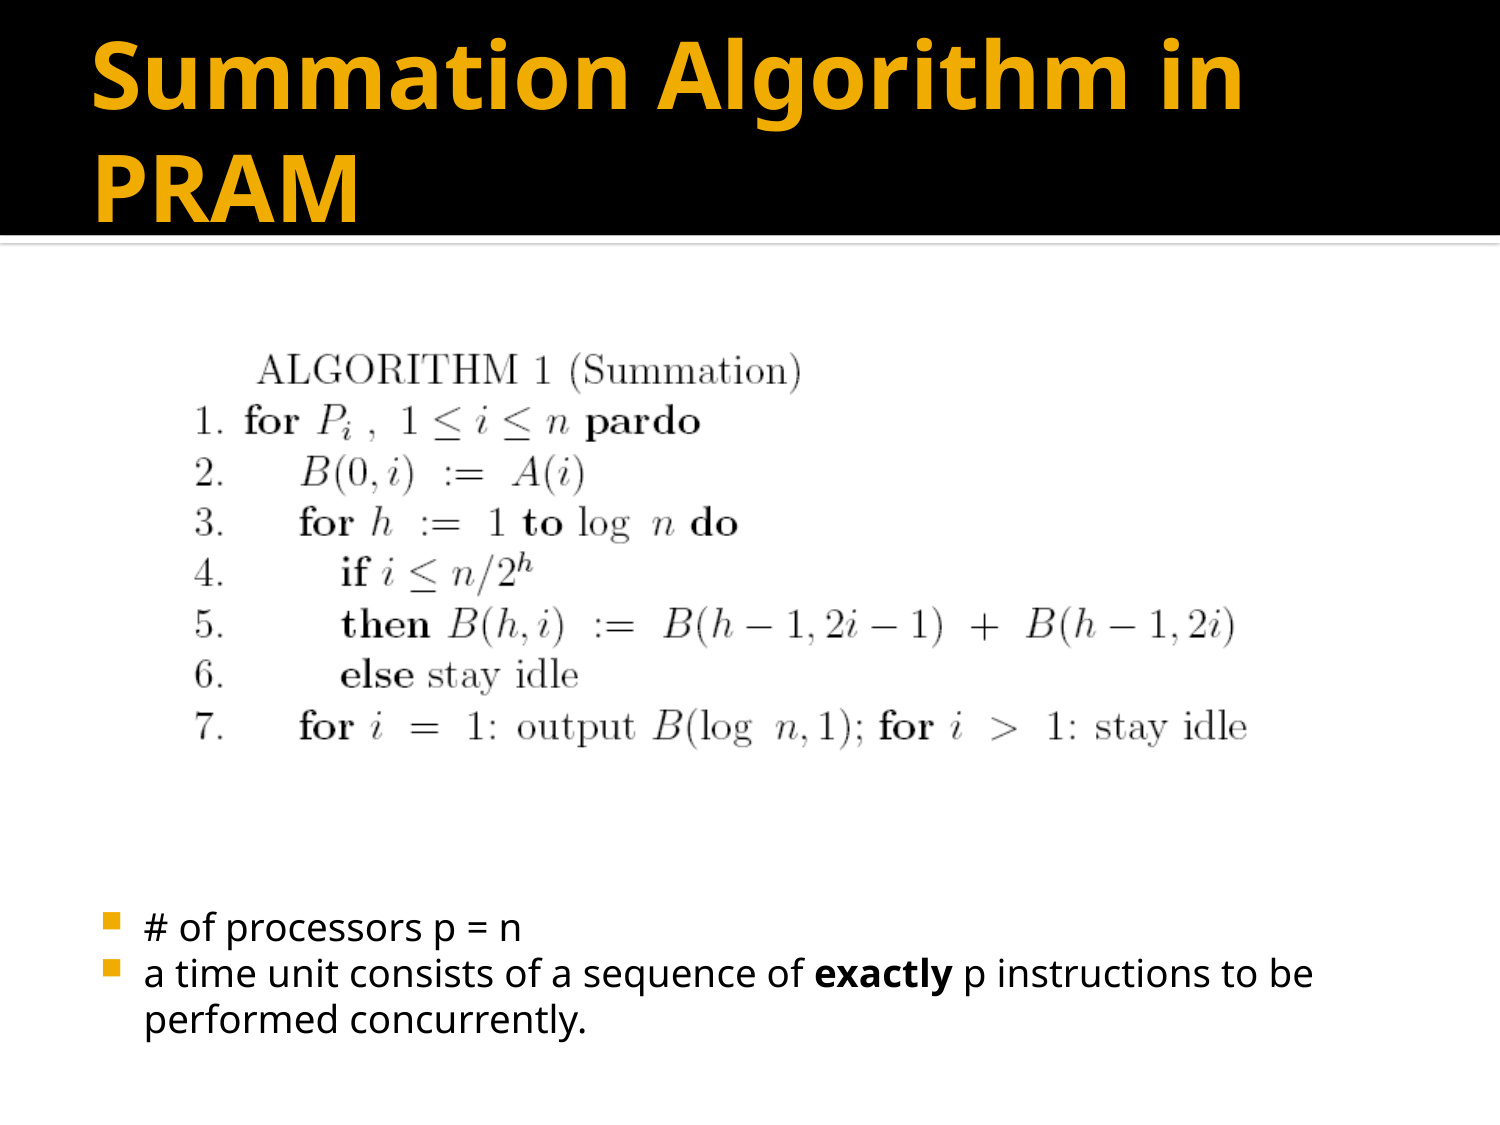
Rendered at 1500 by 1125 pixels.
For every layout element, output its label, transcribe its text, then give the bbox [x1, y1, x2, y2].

title Summation Algorithm in PRAM [75, 25, 1425, 231]
list # of processors p = n a time unit consists of a sequence of exactly p instructions to be performed concurrently. [75, 887, 1425, 1050]
picture [162, 337, 1317, 771]
